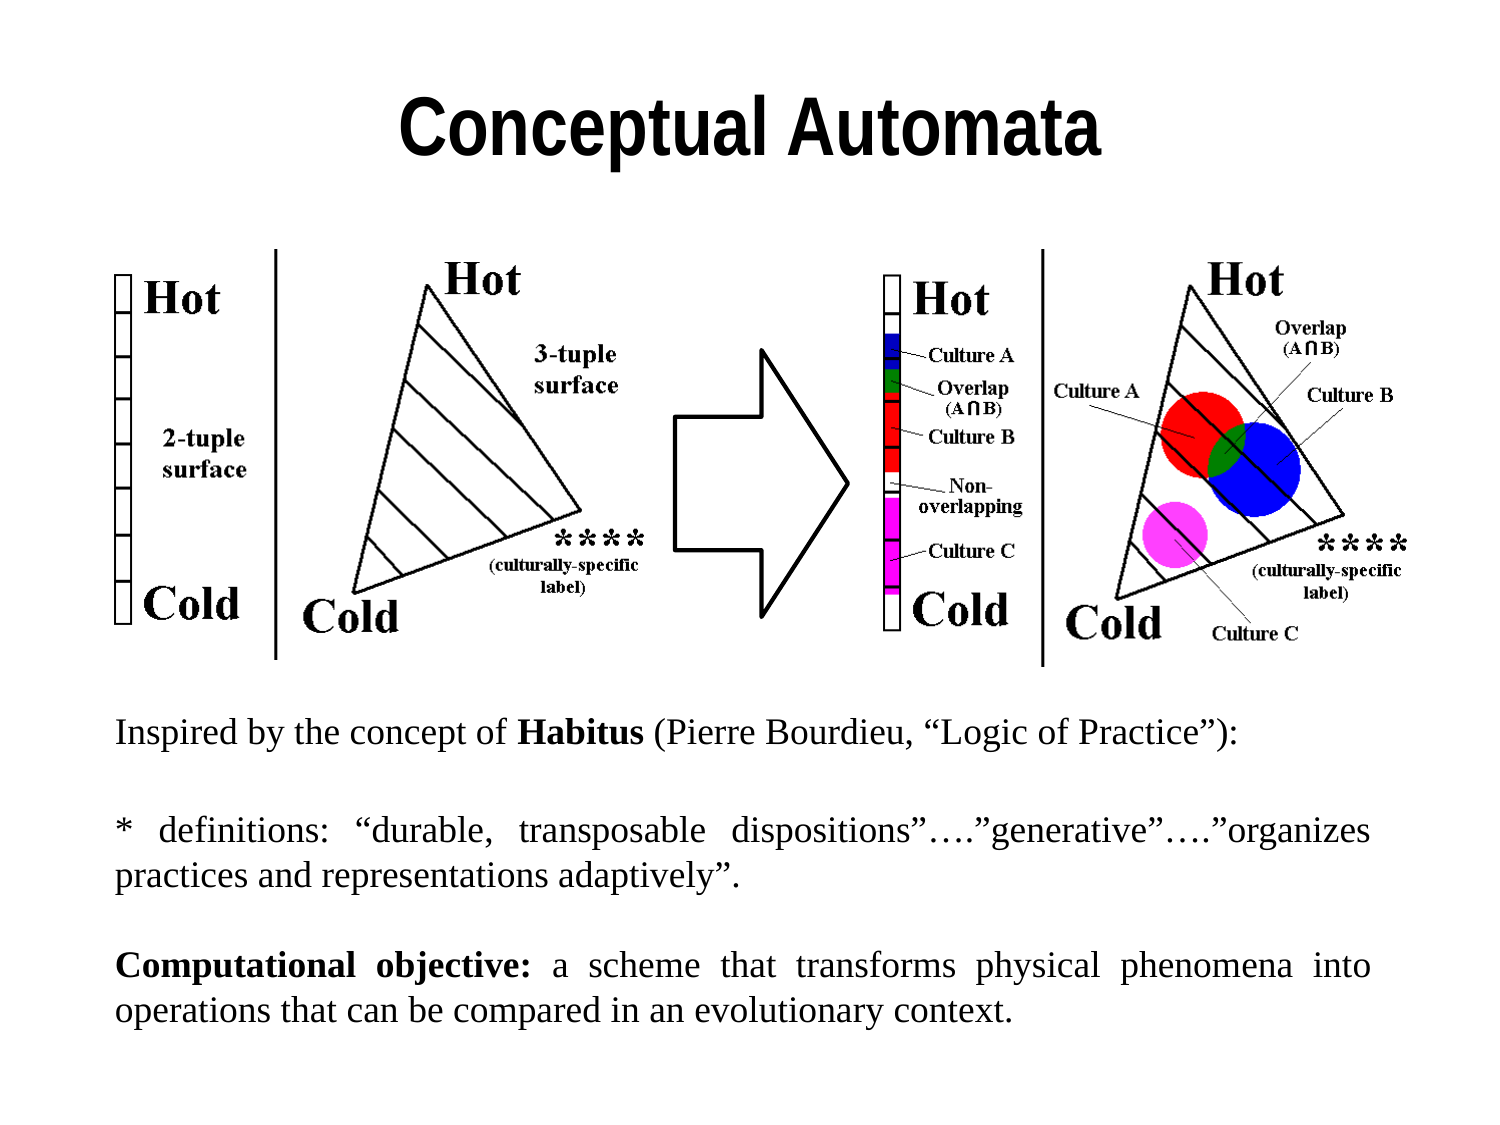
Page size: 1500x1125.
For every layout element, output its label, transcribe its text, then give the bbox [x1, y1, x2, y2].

picture [862, 249, 1413, 667]
picture [99, 249, 651, 661]
list Inspired by the concept of Habitus (Pierre Bourdieu, “Logic of Practice”): * definitions: “durable, transposable dispositions”….”generative”….”organizes practices and representations adaptively”. Computational objective: a scheme that transforms physical phenomena into operations that can be compared in an evolutionary context. [99, 699, 1388, 1063]
title Conceptual Automata [75, 45, 1425, 200]
text_box [672, 348, 850, 620]
